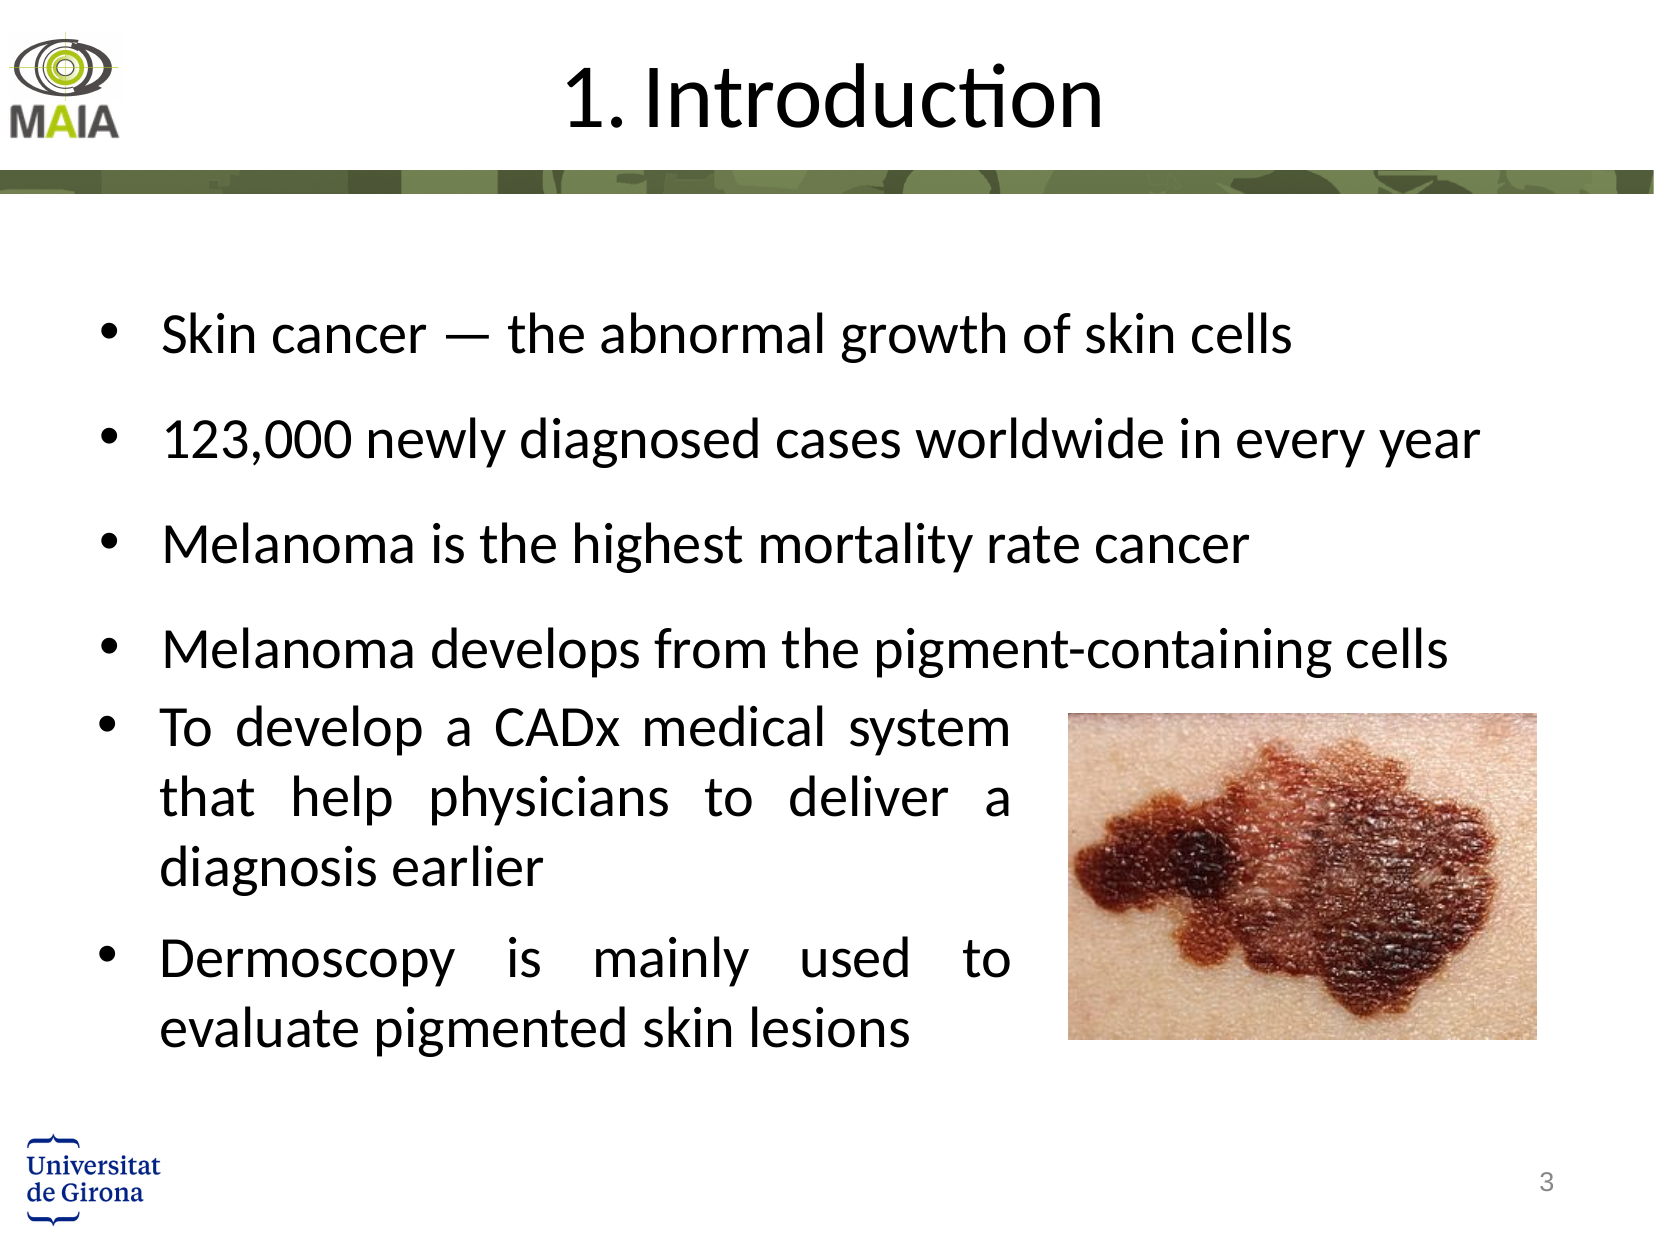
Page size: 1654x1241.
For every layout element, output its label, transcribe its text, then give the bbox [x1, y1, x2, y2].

slide_number 3 [1185, 1149, 1571, 1216]
text_box To develop a CADx medical system that help physicians to deliver a diagnosis earlier Dermoscopy is mainly used to evaluate pigmented skin lesions [82, 673, 1028, 1082]
title Introduction [92, 29, 1582, 153]
picture [0, 170, 1654, 194]
list Skin cancer — the abnormal growth of skin cells 123,000 newly diagnosed cases worldwide in every year Melanoma is the highest mortality rate cancer Melanoma develops from the pigment-containing cells [82, 251, 1571, 661]
picture [1067, 712, 1538, 1040]
picture [9, 1130, 167, 1235]
picture [8, 31, 92, 144]
